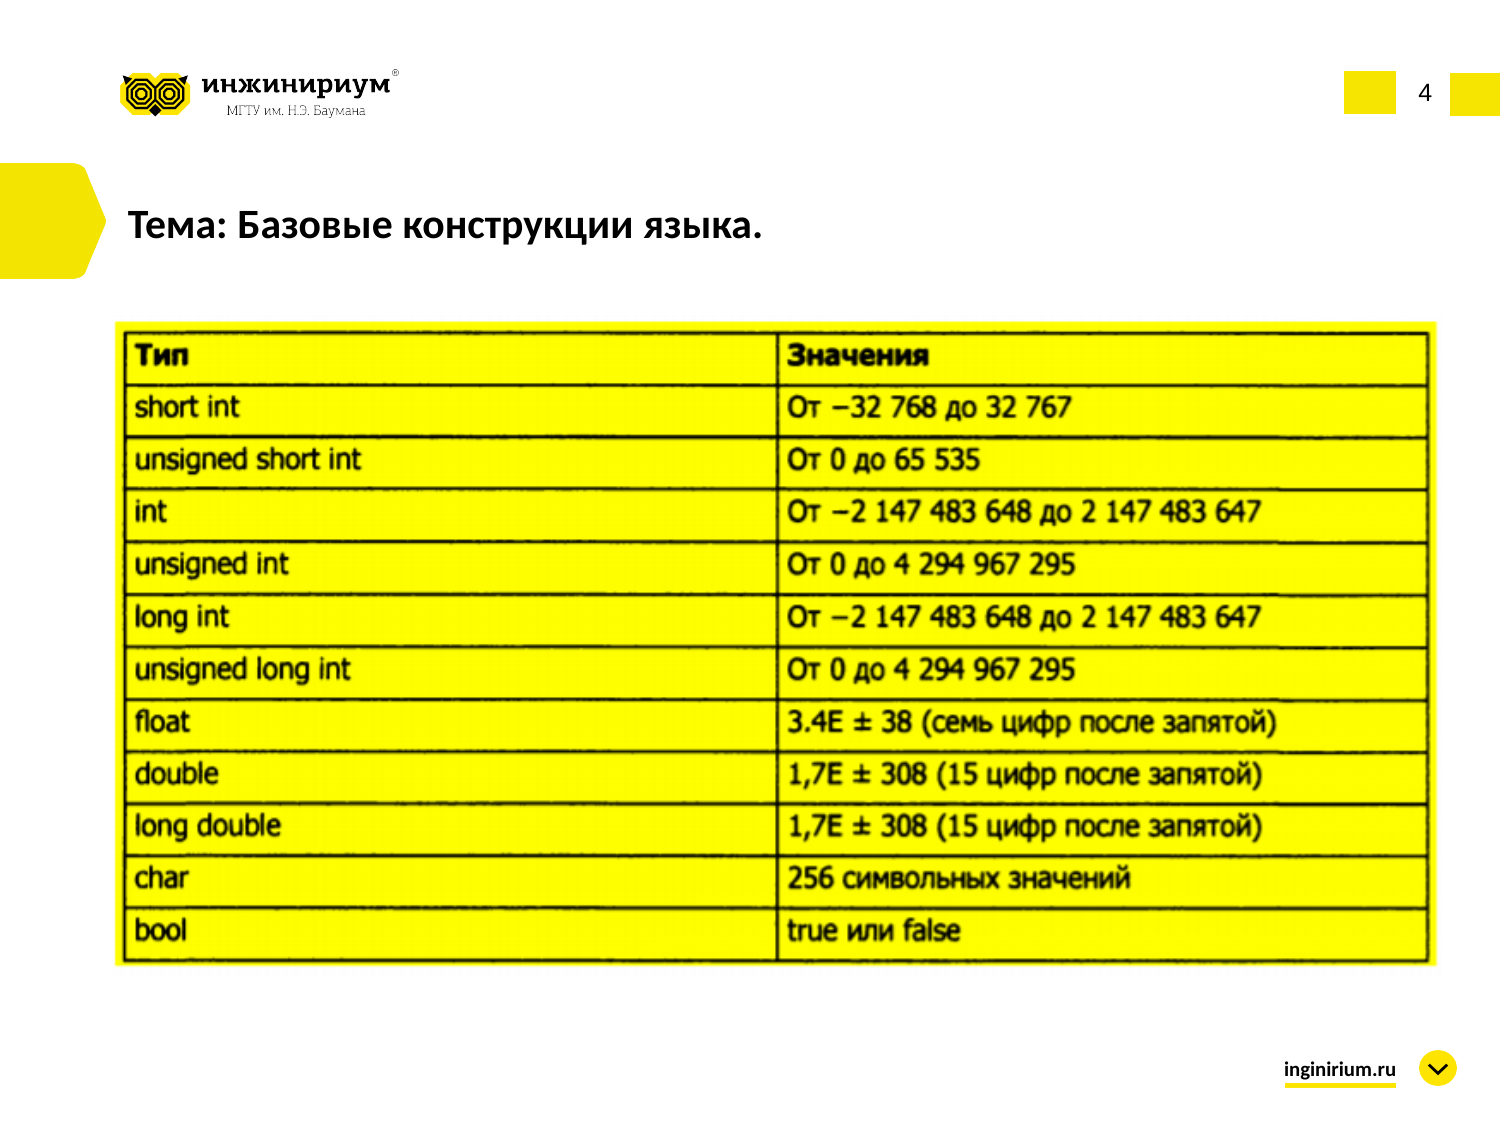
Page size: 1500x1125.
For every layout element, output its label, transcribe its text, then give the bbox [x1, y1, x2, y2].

picture [1284, 1083, 1396, 1088]
picture [1419, 1049, 1457, 1086]
picture [120, 68, 399, 119]
text_box Тема: Базовые конструкции языка. [113, 189, 1353, 293]
text_box 4 [1403, 68, 1447, 114]
picture [1449, 73, 1500, 116]
picture [1344, 71, 1396, 115]
picture [112, 315, 1444, 977]
text_box inginirium.ru [1263, 1047, 1412, 1088]
picture [0, 163, 106, 279]
